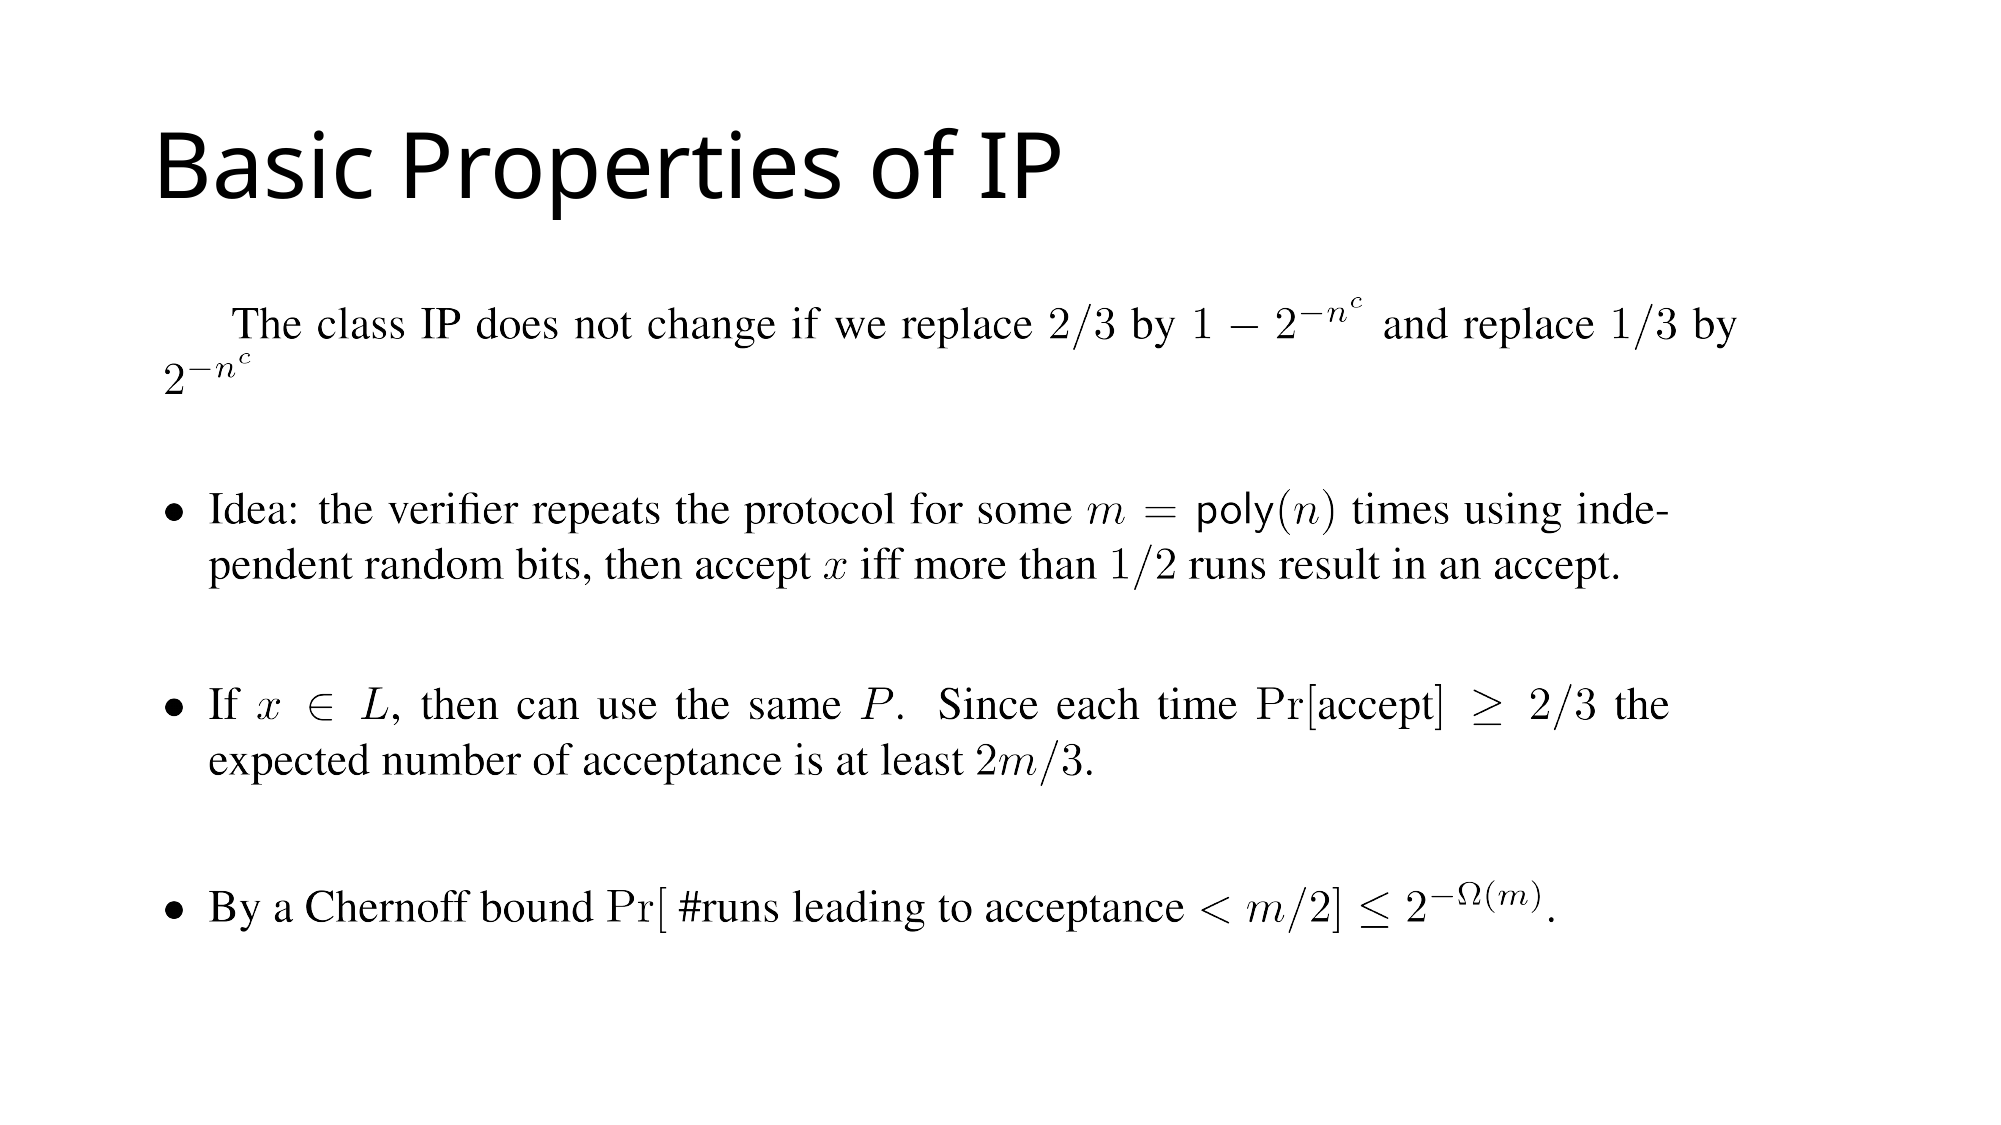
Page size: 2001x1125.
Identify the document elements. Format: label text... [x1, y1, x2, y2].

picture [165, 297, 1737, 394]
picture [165, 489, 1668, 590]
title Basic Properties of IP [137, 59, 1863, 278]
picture [165, 684, 1669, 786]
picture [165, 880, 1554, 933]
